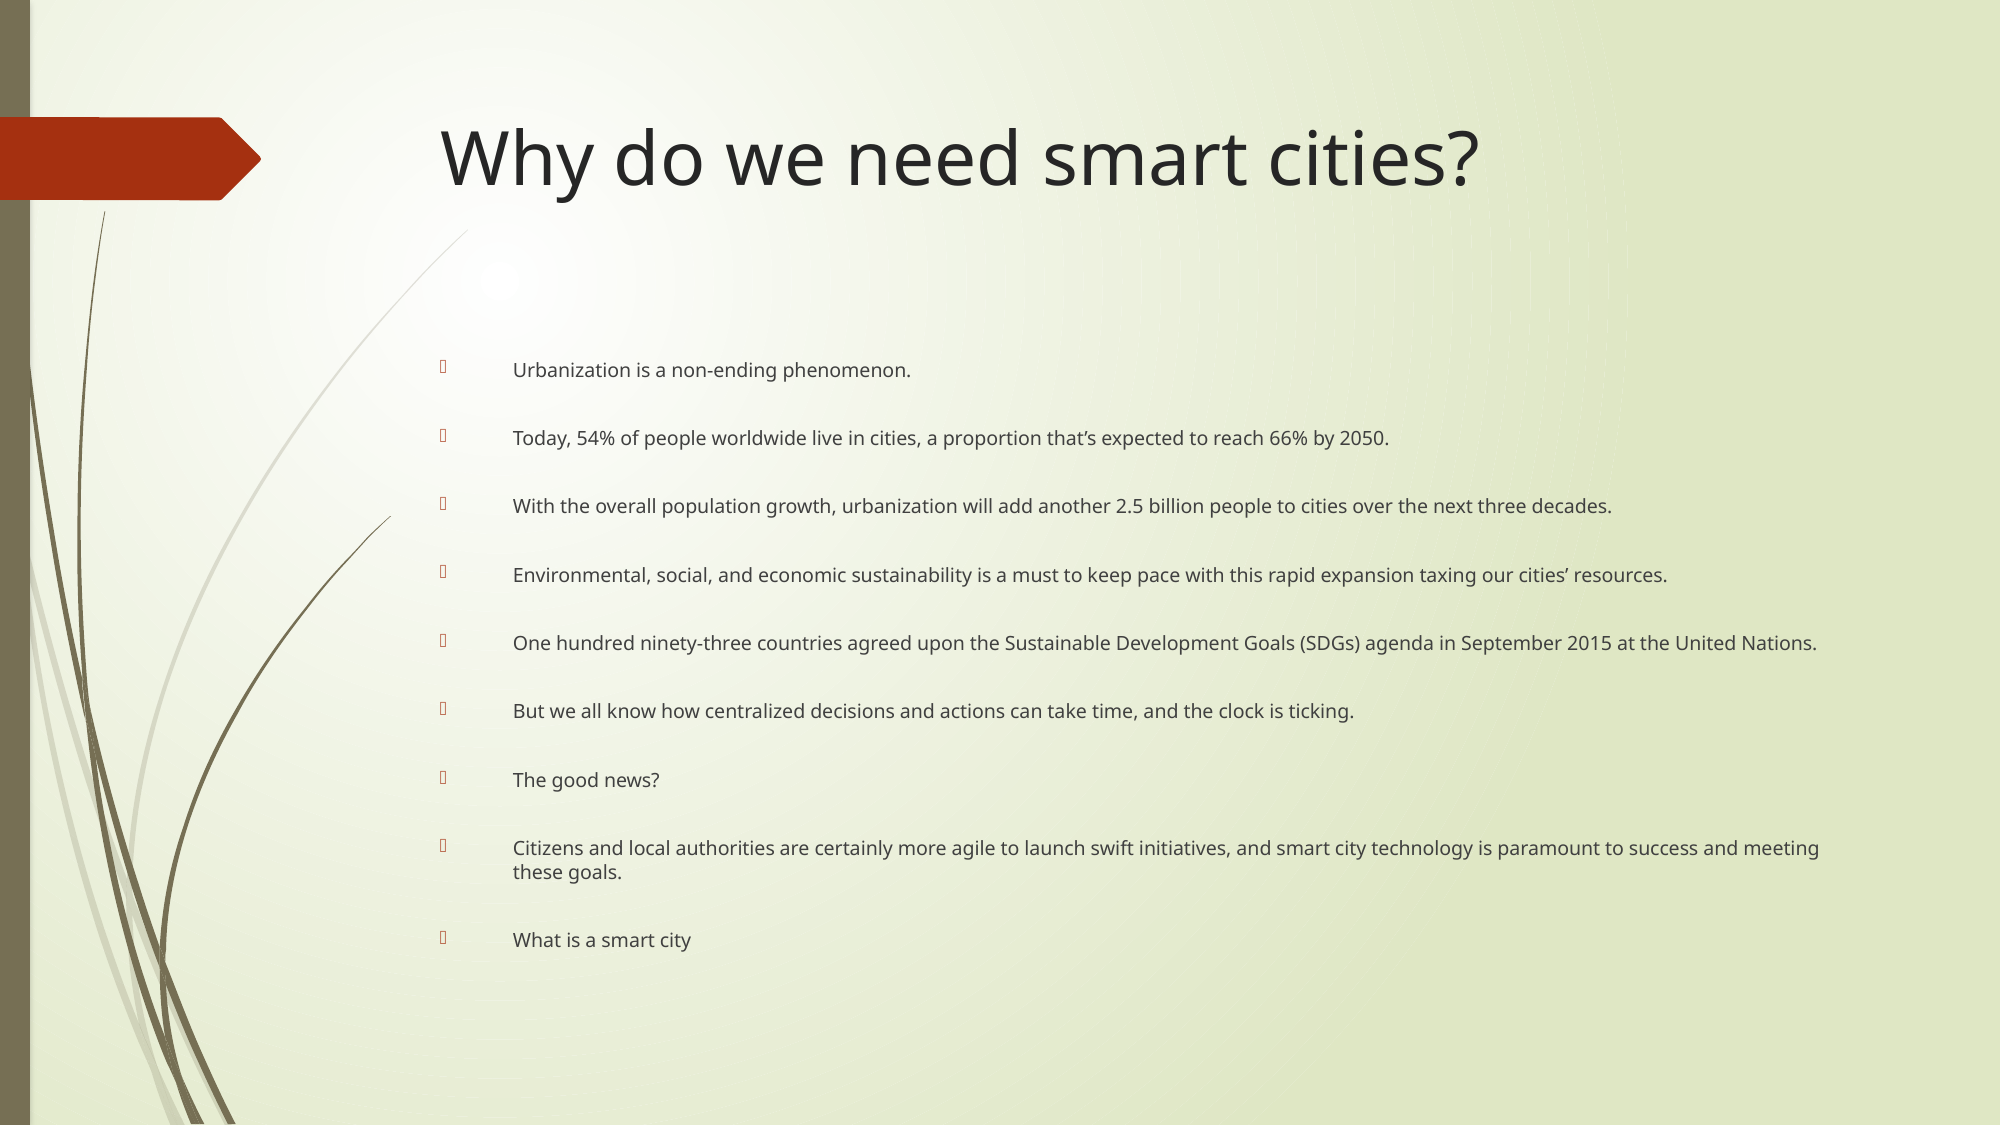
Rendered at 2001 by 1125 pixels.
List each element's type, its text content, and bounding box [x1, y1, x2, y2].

list Urbanization is a non-ending phenomenon. Today, 54% of people worldwide live in cities, a proportion that’s expected to reach 66% by 2050. With the overall population growth, urbanization will add another 2.5 billion people to cities over the next three decades. Environmental, social, and economic sustainability is a must to keep pace with this rapid expansion taxing our cities’ resources. One hundred ninety-three countries agreed upon the Sustainable Development Goals (SDGs) agenda in September 2015 at the United Nations. But we all know how centralized decisions and actions can take time, and the clock is ticking. The good news? Citizens and local authorities are certainly more agile to launch swift initiatives, and smart city technology is paramount to success and meeting these goals. ​What is a smart city [424, 350, 1888, 970]
title Why do we need smart cities? [425, 102, 1888, 313]
